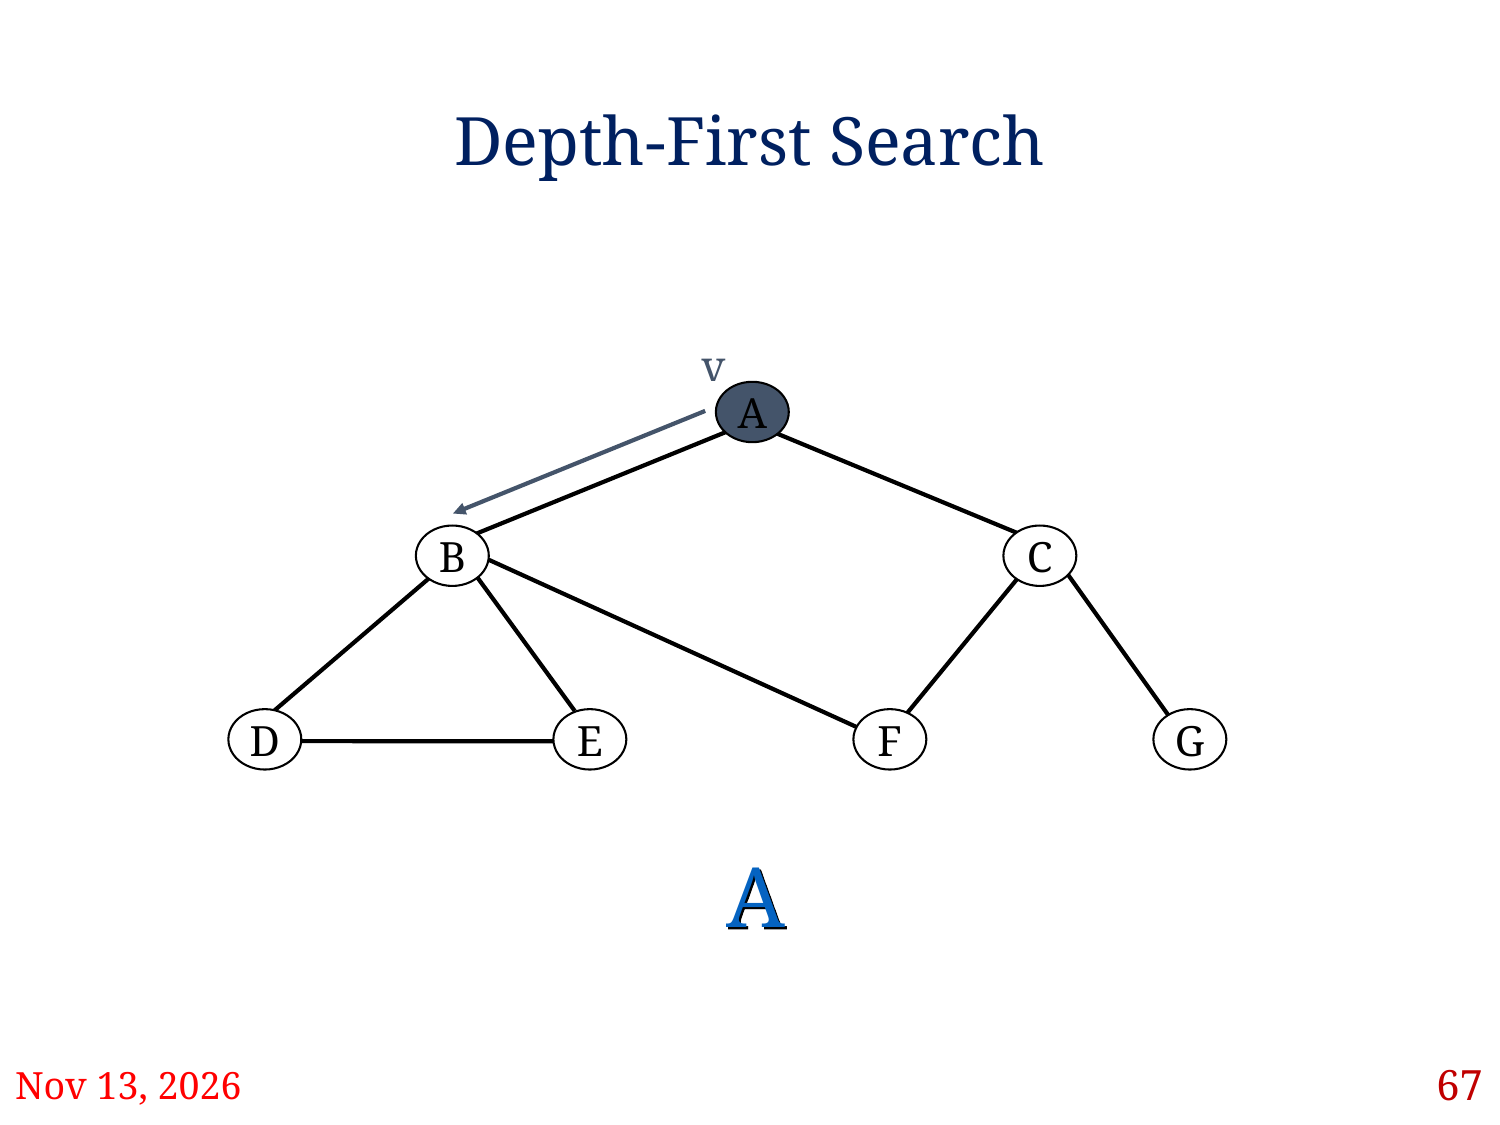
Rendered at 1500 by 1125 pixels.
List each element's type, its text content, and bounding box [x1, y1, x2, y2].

text_box [918, 720, 927, 759]
text_box [482, 538, 489, 574]
text_box A [722, 379, 783, 445]
text_box [783, 395, 789, 429]
text_box [228, 723, 234, 756]
text_box [453, 410, 706, 515]
text_box [553, 720, 561, 758]
text_box [853, 719, 862, 759]
text_box [415, 537, 423, 574]
text_box [618, 720, 627, 759]
text_box F [862, 707, 918, 772]
slide_number 67 [1147, 1057, 1498, 1118]
text_box [1153, 723, 1159, 756]
slide_number 28-Mar-22 [0, 1057, 350, 1118]
text_box C [1011, 523, 1068, 588]
text_box D [234, 707, 295, 772]
text_box A [711, 836, 800, 952]
text_box B [423, 523, 482, 588]
text_box [1003, 537, 1011, 575]
text_box E [561, 707, 618, 772]
text_box [1068, 536, 1077, 575]
text_box G [1159, 707, 1220, 772]
title Depth-First Search [75, 45, 1425, 233]
text_box [295, 722, 302, 757]
text_box [715, 397, 722, 429]
list [112, 324, 1388, 1000]
text_box v [686, 332, 741, 397]
text_box [1220, 722, 1227, 757]
